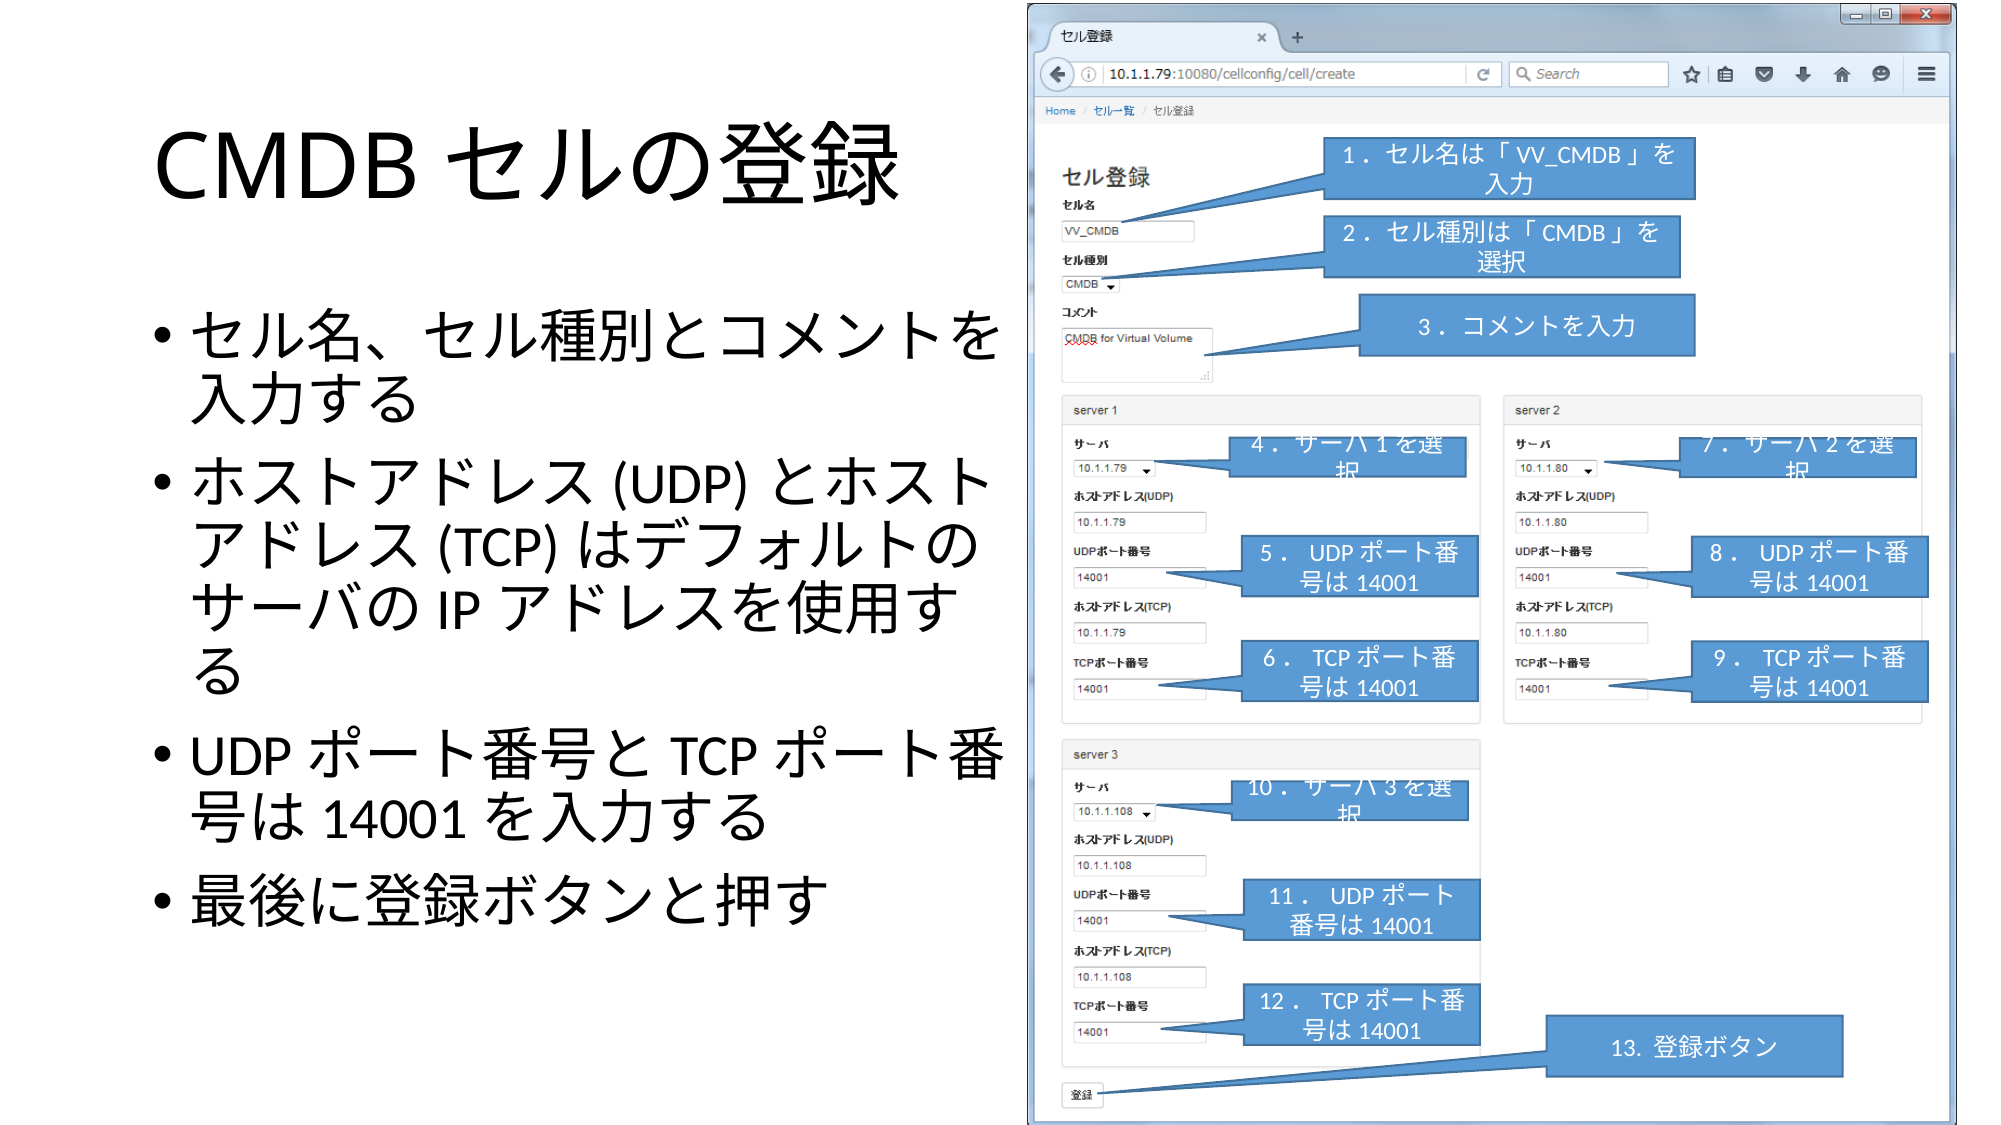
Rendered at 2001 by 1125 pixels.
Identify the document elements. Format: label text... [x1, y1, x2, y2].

list セル名、セル種別とコメントを入力する ホストアドレス(UDP)とホストアドレス(TCP)はデフォルトのサーバのIPアドレスを使用する UDPポート番号とTCPポート番号は14001を入力する 最後に登録ボタンと押す [137, 299, 1027, 1014]
title CMDBセルの登録 [137, 59, 1027, 278]
picture [1027, 3, 1957, 1125]
